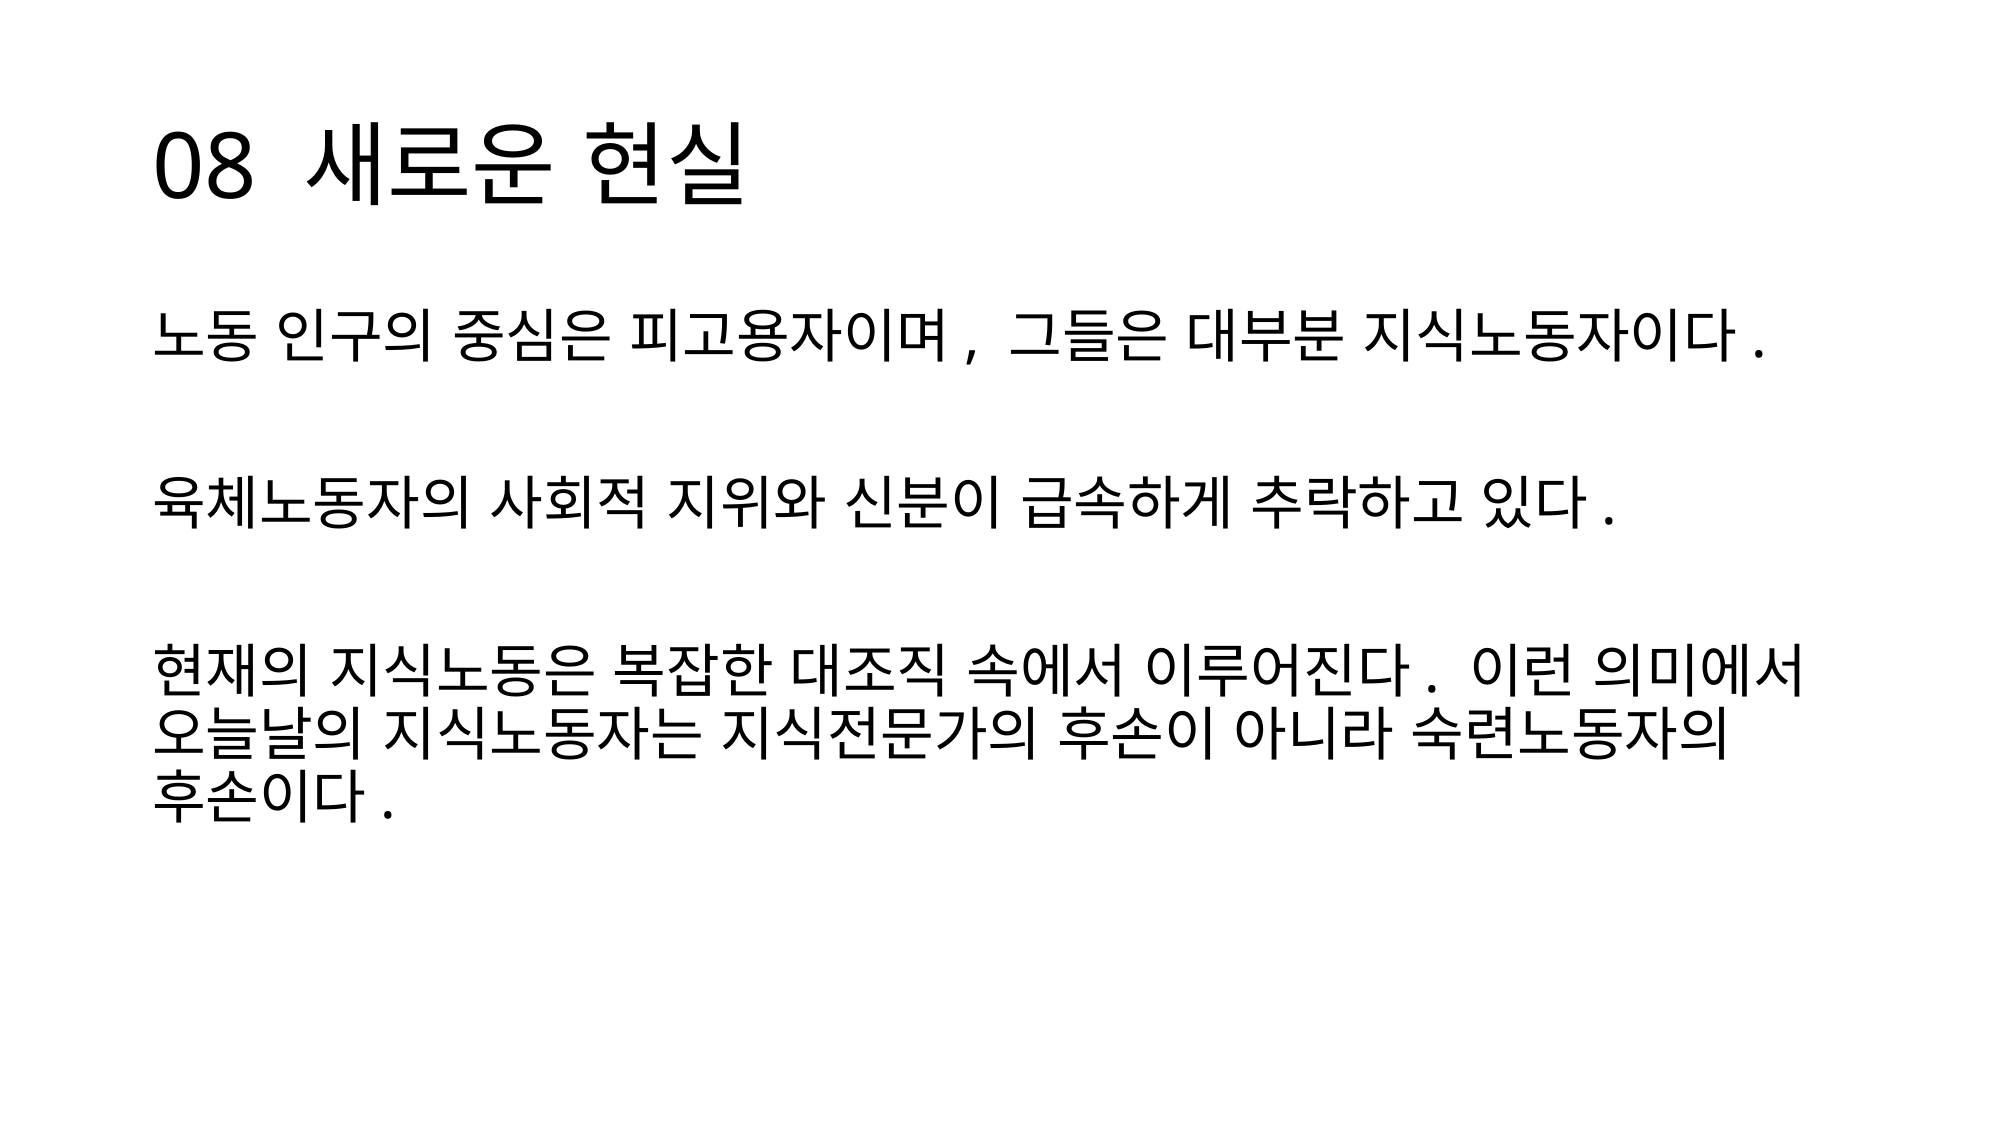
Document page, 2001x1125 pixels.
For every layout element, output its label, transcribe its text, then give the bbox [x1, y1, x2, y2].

title 08 새로운 현실 [137, 59, 1863, 278]
list 노동 인구의 중심은 피고용자이며, 그들은 대부분 지식노동자이다. 육체노동자의 사회적 지위와 신분이 급속하게 추락하고 있다. 현재의 지식노동은 복잡한 대조직 속에서 이루어진다. 이런 의미에서 오늘날의 지식노동자는 지식전문가의 후손이 아니라 숙련노동자의 후손이다. [137, 299, 1863, 1014]
